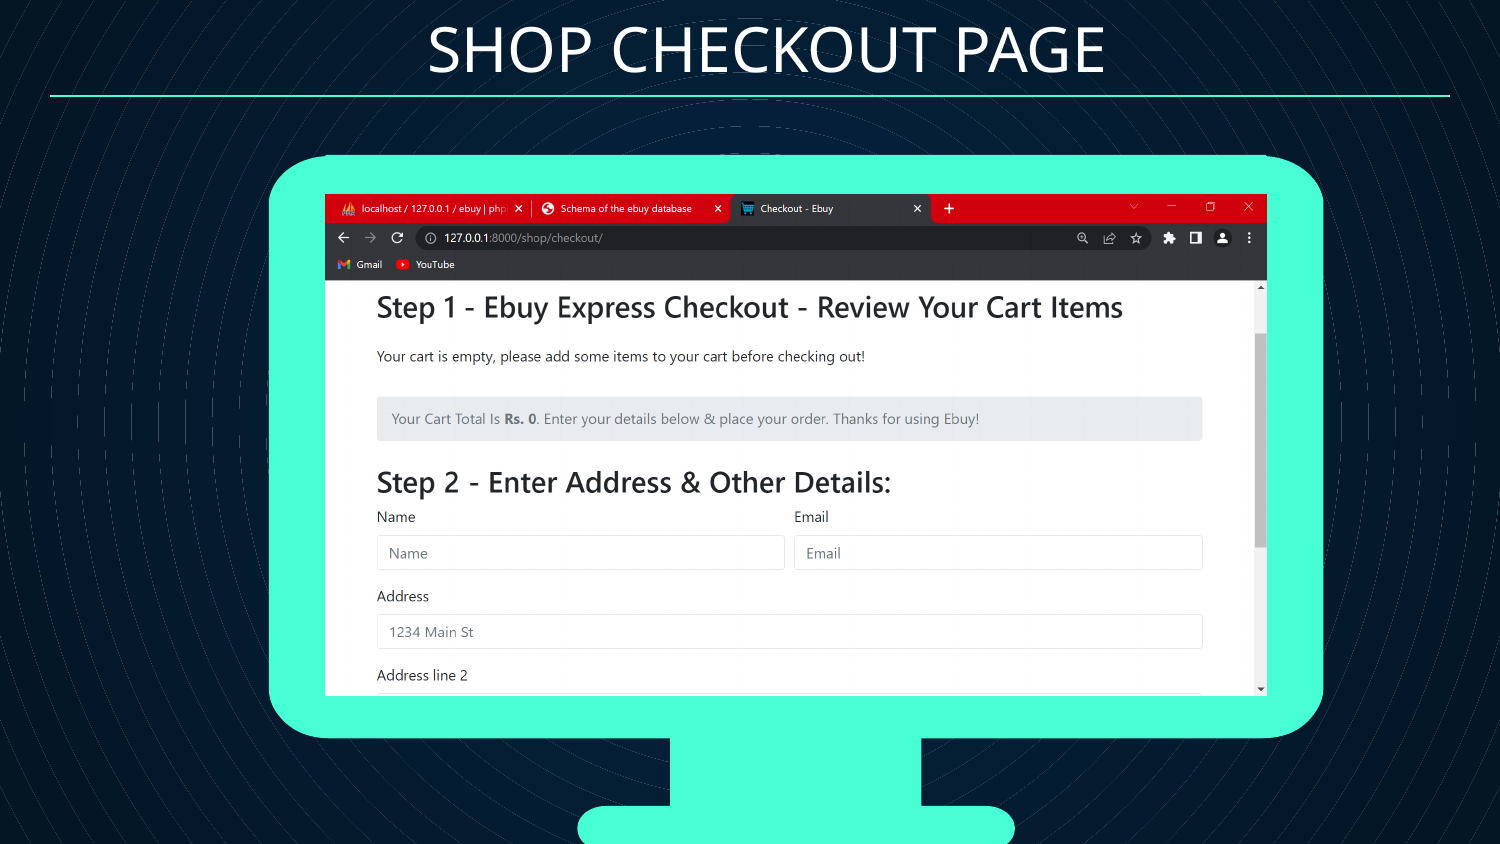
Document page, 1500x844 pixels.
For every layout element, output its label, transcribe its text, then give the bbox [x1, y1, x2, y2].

title SHOP CHECKOUT PAGE [76, 0, 1475, 100]
text_box [268, 154, 1324, 844]
picture [325, 194, 1267, 696]
